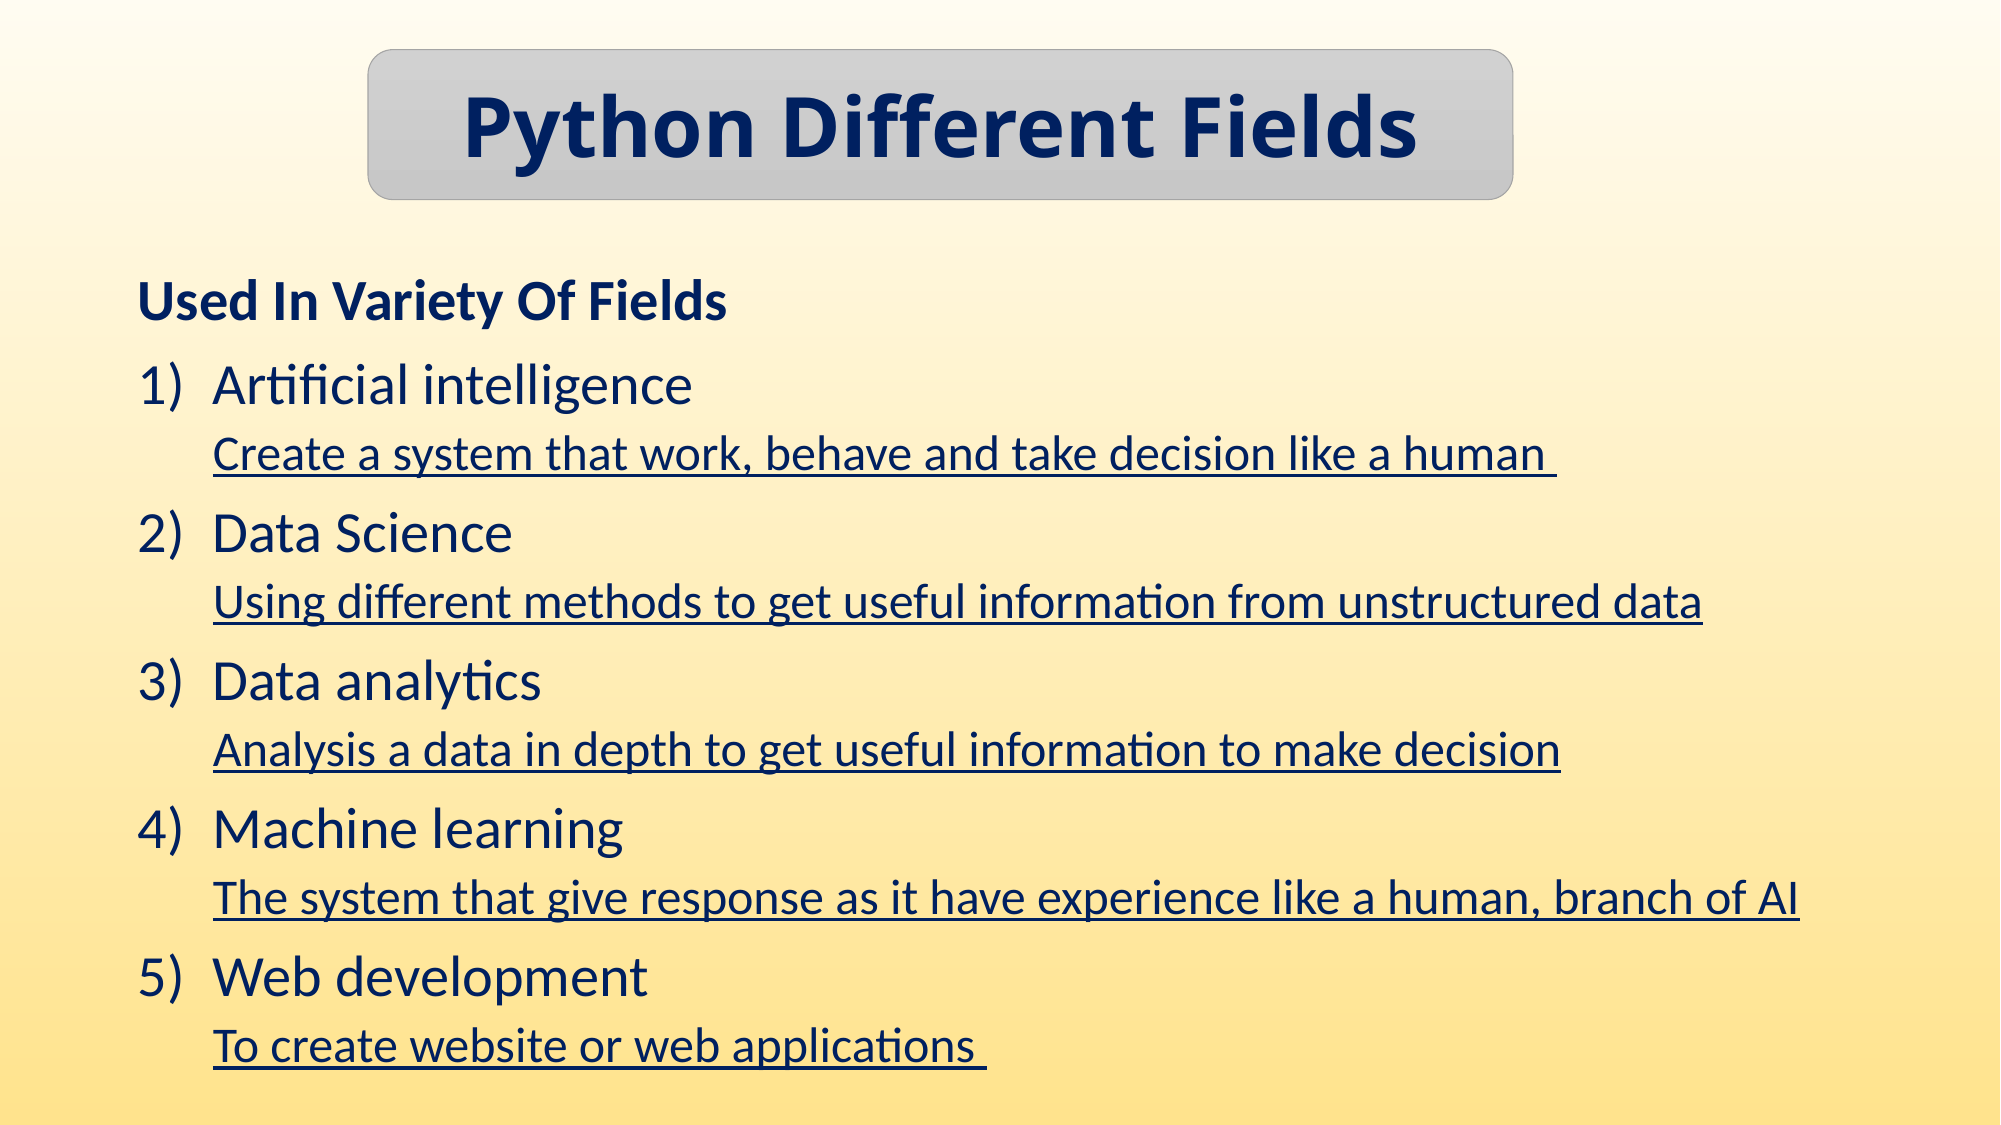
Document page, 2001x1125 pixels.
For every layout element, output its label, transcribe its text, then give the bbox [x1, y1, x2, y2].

text_box Python Different Fields [367, 49, 1514, 201]
list Used In Variety Of Fields Artificial intelligence Create a system that work, behave and take decision like a human Data Science Using different methods to get useful information from unstructured data Data analytics Analysis a data in depth to get useful information to make decision Machine learning The system that give response as it have experience like a human, branch of AI Web development To create website or web applications [122, 263, 1848, 1090]
